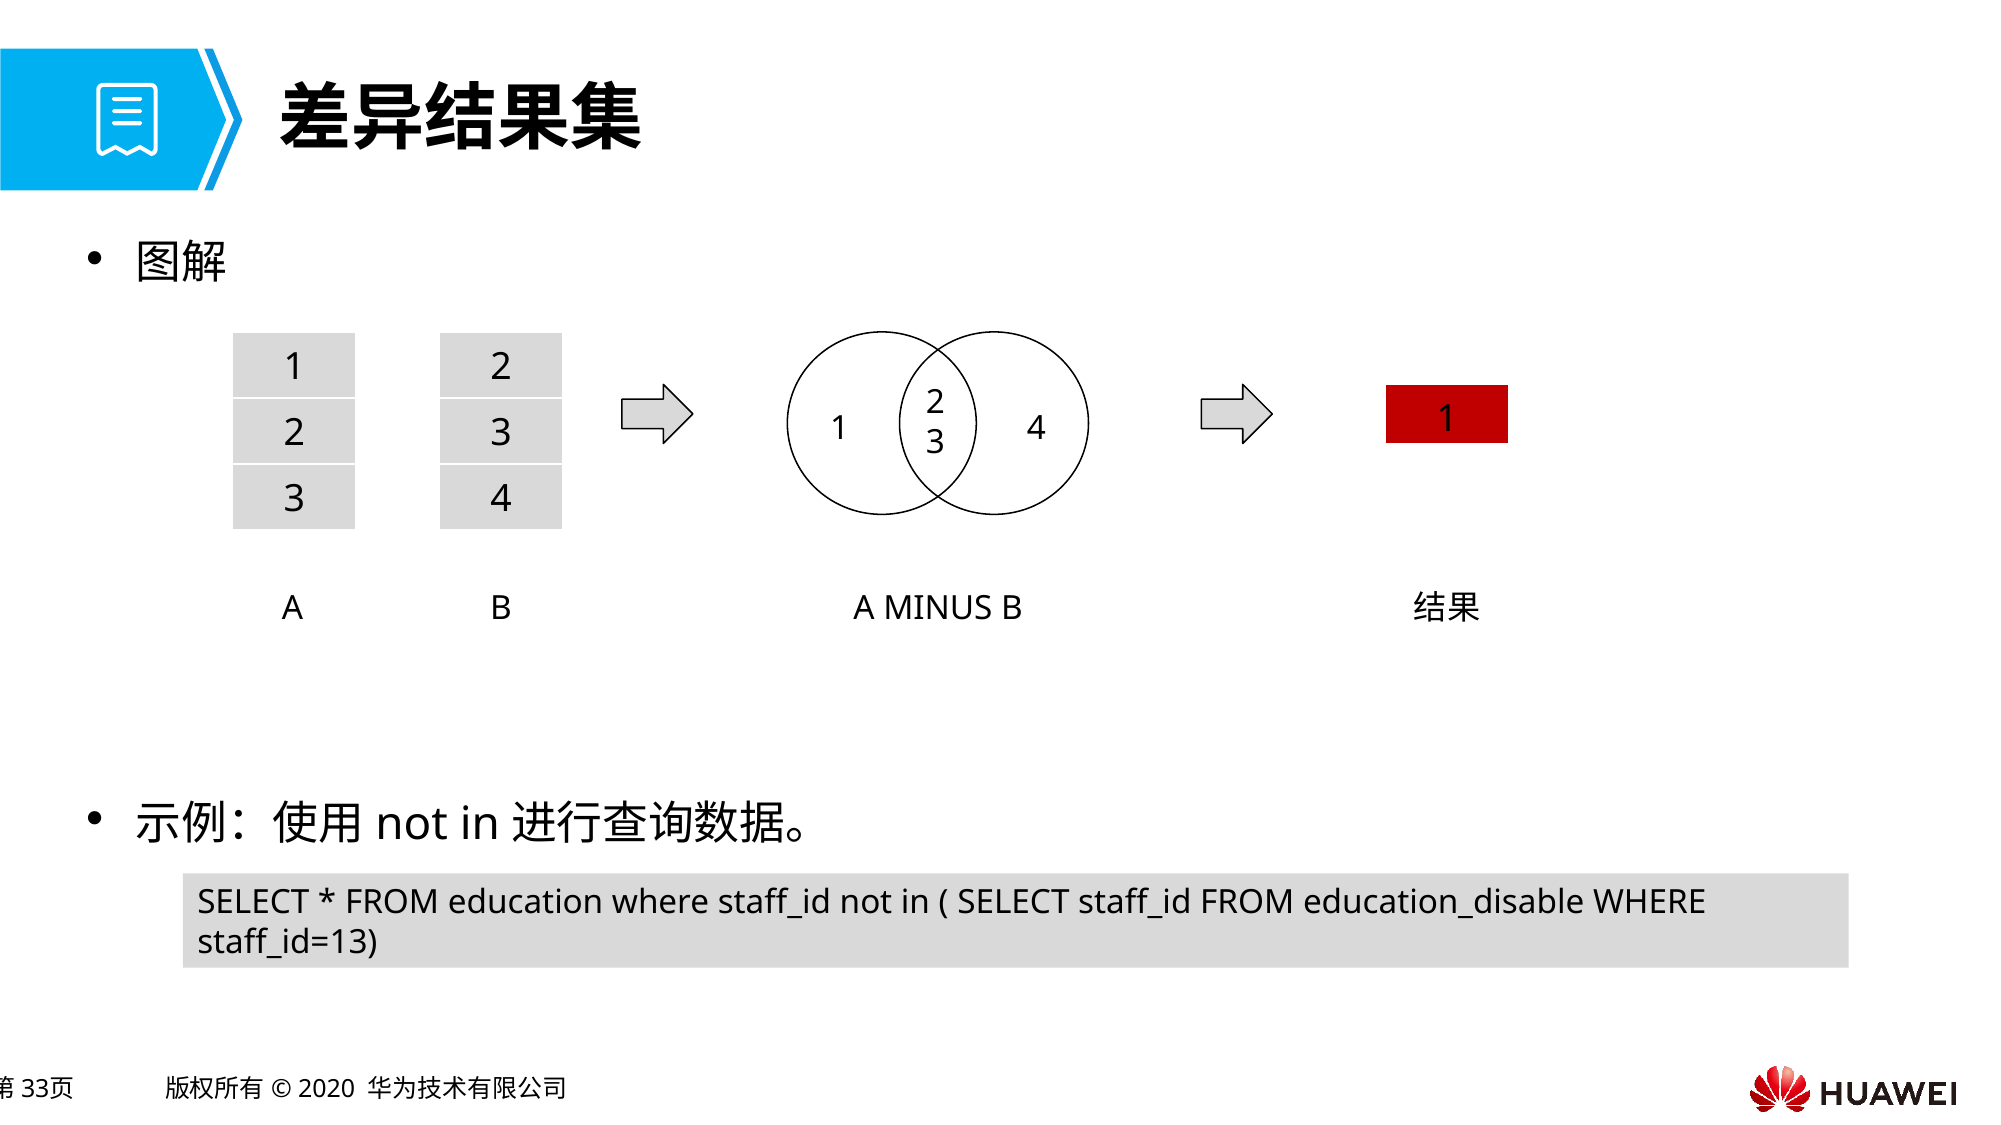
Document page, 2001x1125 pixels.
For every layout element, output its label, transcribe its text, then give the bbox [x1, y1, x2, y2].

text_box A MINUS B [787, 578, 1089, 633]
picture [1750, 1066, 1956, 1112]
text_box 结果 [1385, 578, 1510, 633]
table_cell 3 [233, 465, 355, 529]
text_box [1201, 384, 1273, 444]
text_box 4 [899, 331, 1089, 515]
table_header 2 [440, 333, 562, 397]
text_box 1 [787, 331, 938, 515]
text_box B [439, 578, 563, 633]
list 图解 示例：使用not in进行查询数据。 [72, 204, 1929, 973]
text_box A [230, 578, 355, 633]
text_box 2 3 [911, 372, 977, 467]
table_cell 4 [440, 465, 562, 529]
table_cell 3 [440, 399, 562, 463]
table_cell 2 [233, 399, 355, 463]
table_header 1 [1386, 385, 1508, 443]
text_box SELECT * FROM education where staff_id not in ( SELECT staff_id FROM education_disable WHERE staff_id=13) [182, 873, 1849, 968]
text_box [621, 384, 693, 444]
table_header 1 [233, 333, 355, 397]
title 差异结果集 [261, 67, 1874, 173]
